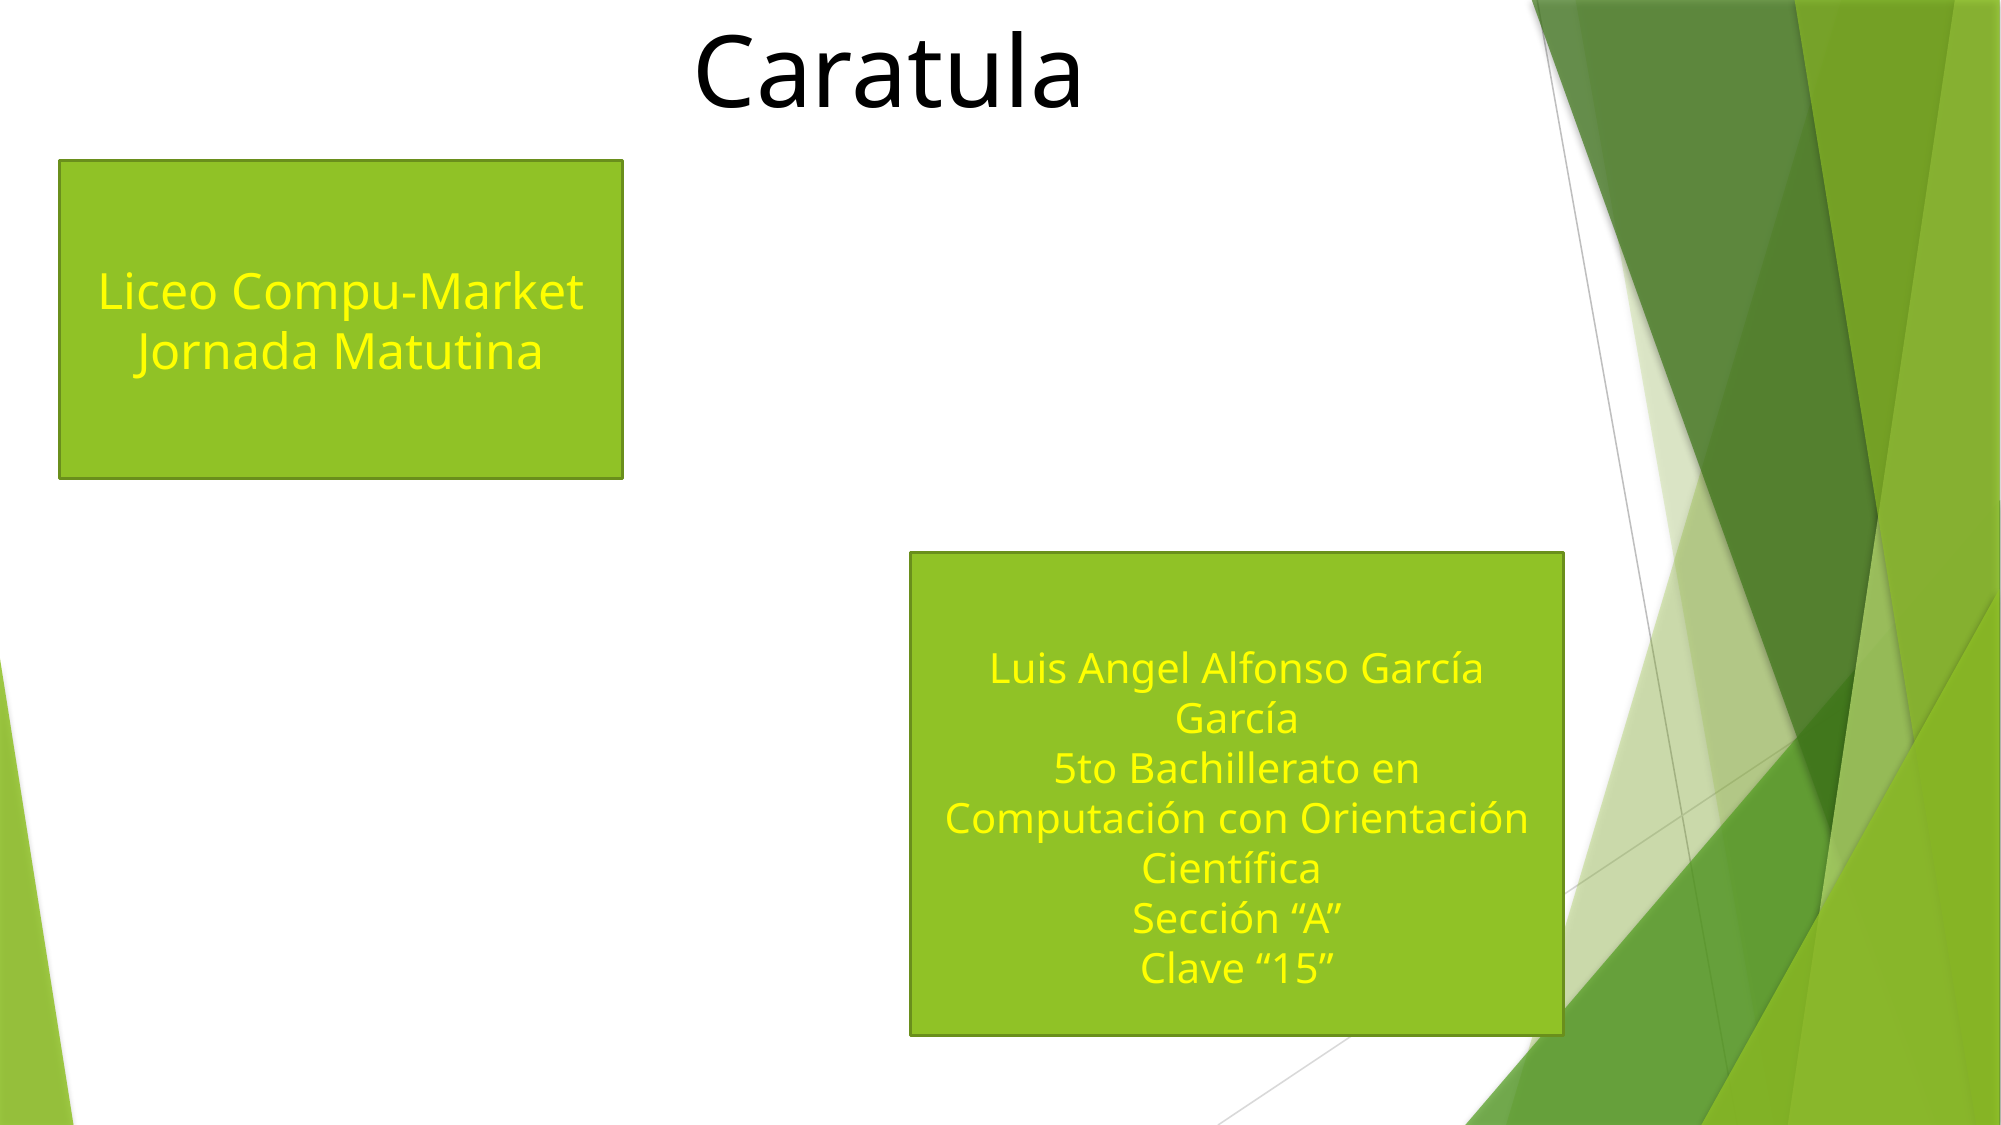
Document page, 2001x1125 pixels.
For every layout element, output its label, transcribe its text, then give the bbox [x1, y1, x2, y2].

text_box Luis Angel Alfonso García García 5to Bachillerato en Computación con Orientación Científica Sección “A” Clave “15” [909, 551, 1565, 1037]
text_box Liceo Compu-Market Jornada Matutina [58, 159, 624, 480]
text_box Caratula [226, 0, 1564, 135]
